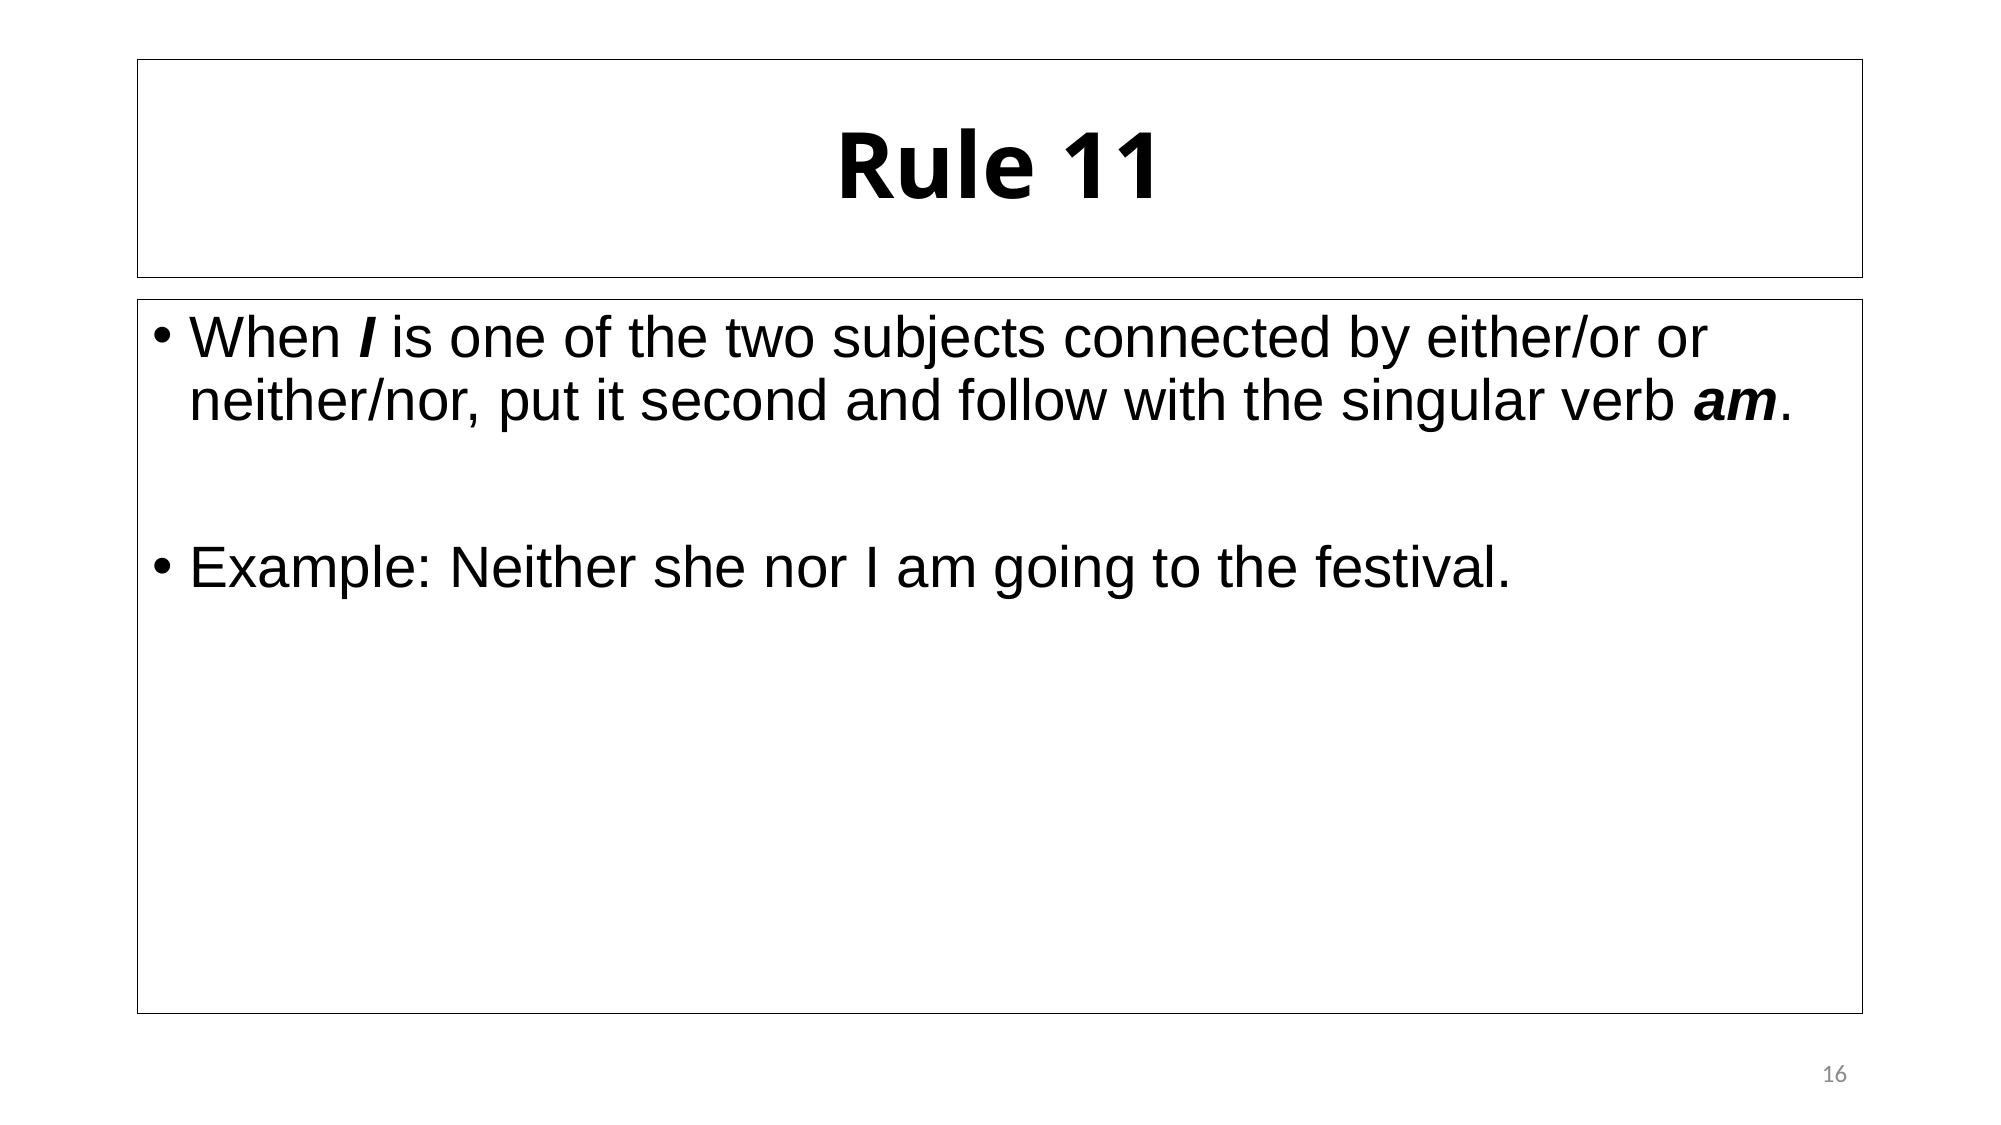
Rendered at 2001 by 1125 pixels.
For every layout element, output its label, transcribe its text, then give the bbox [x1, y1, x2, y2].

list When I is one of the two subjects connected by either/or or neither/nor, put it second and follow with the singular verb am. Example: Neither she nor I am going to the festival. [137, 299, 1863, 1014]
title Rule 11 [137, 59, 1863, 278]
slide_number 16 [1412, 1042, 1863, 1103]
